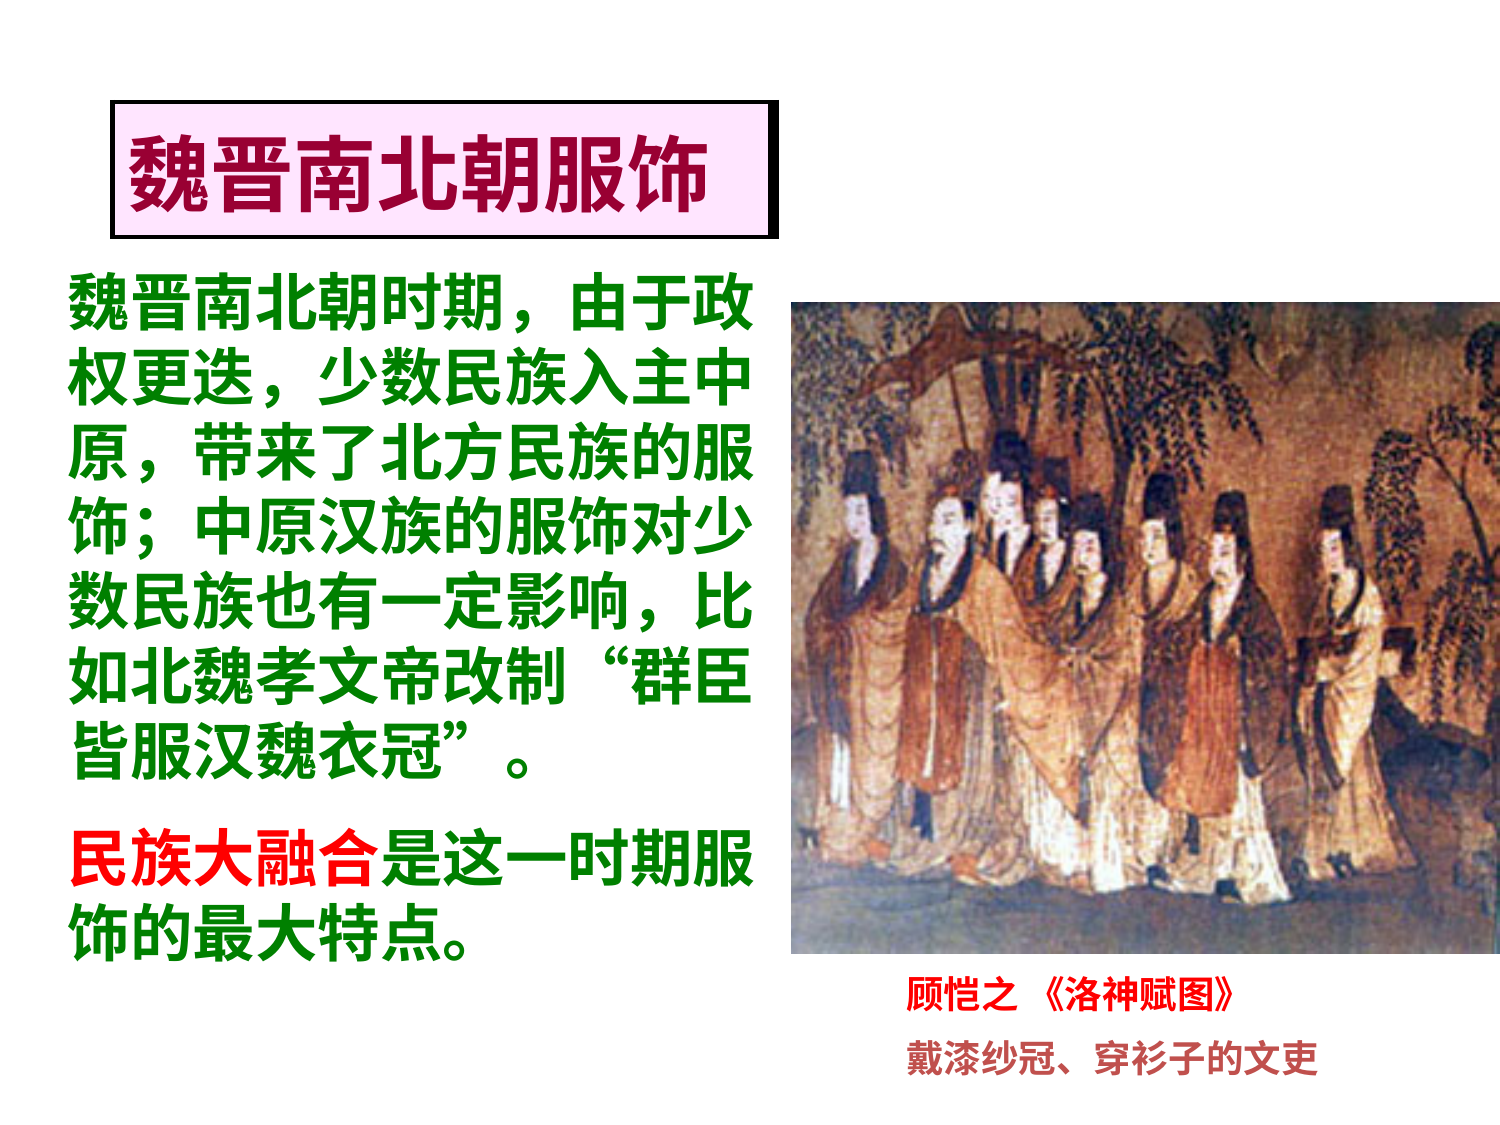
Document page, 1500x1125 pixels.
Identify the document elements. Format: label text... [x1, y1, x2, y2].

picture [791, 302, 1500, 955]
text_box 顾恺之 《洛神赋图》 戴漆纱冠、穿衫子的文吏 [891, 964, 1376, 1088]
table_header 魏晋南北朝服饰 [115, 104, 768, 235]
text_box 魏晋南北朝时期，由于政权更迭，少数民族入主中原，带来了北方民族的服饰；中原汉族的服饰对少数民族也有一定影响，比如北魏孝文帝改制“群臣皆服汉魏衣冠”。 民族大融合是这一时期服饰的最大特点。 [53, 255, 821, 976]
